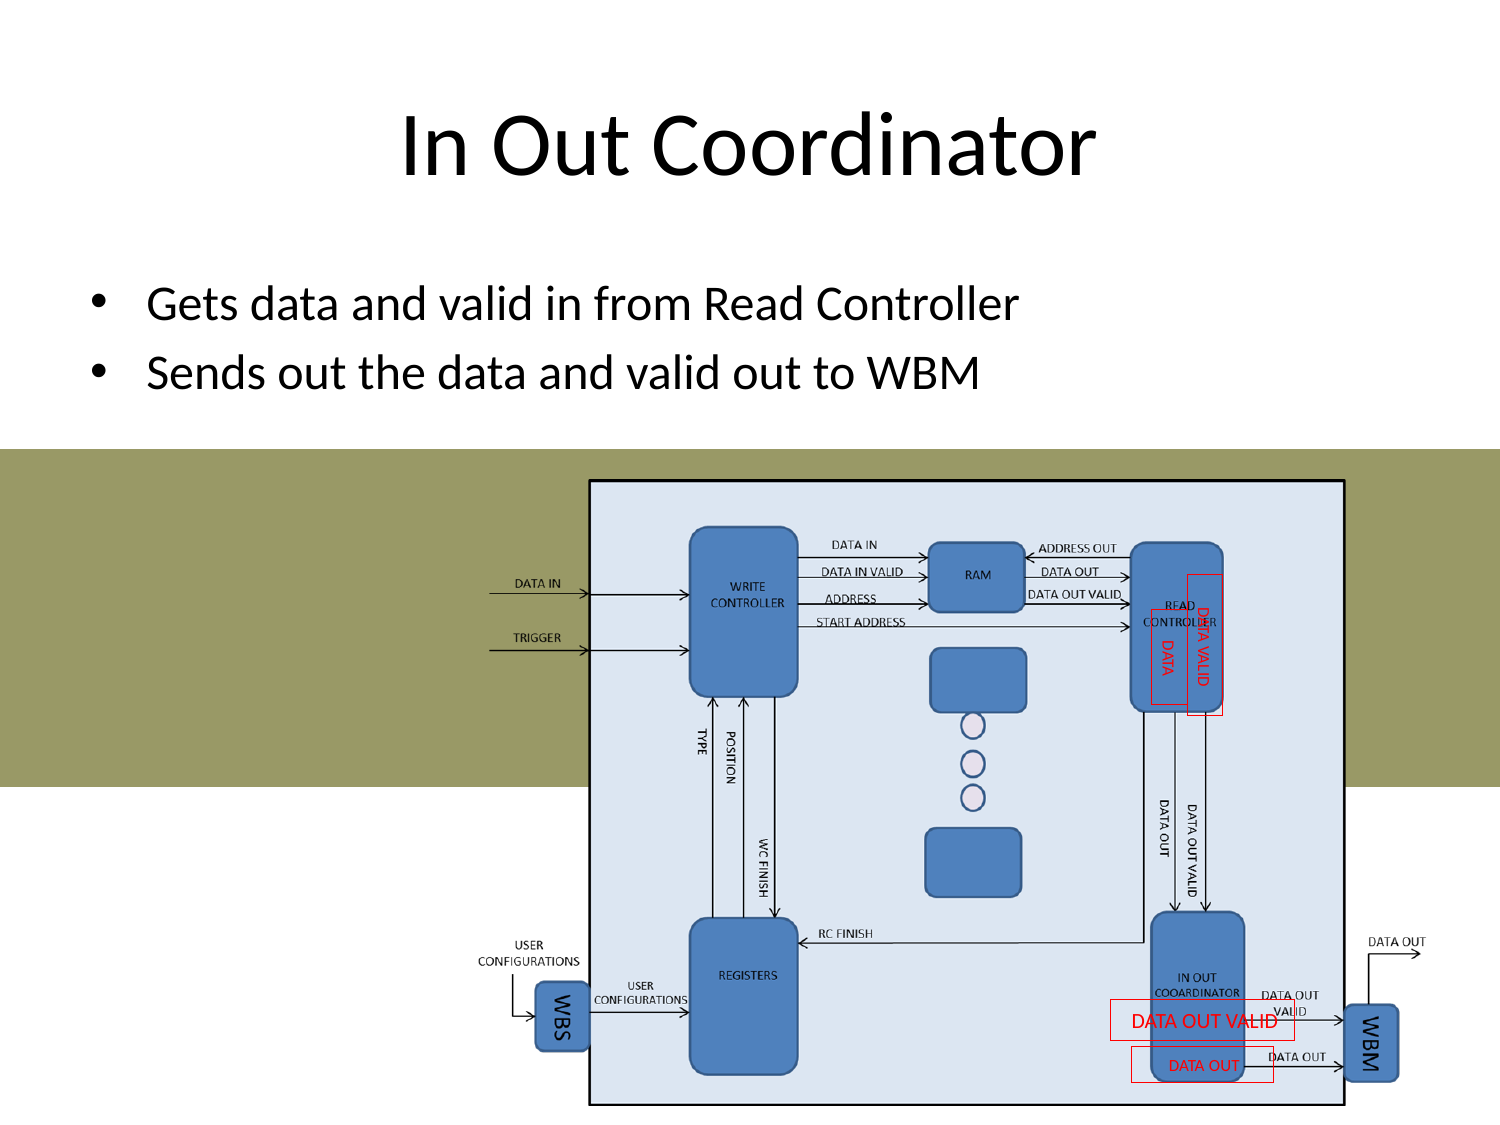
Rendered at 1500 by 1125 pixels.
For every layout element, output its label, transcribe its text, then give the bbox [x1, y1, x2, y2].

picture [0, 0, 1500, 1125]
title In Out Coordinator [75, 45, 1425, 233]
list Gets data and valid in from Read Controller Sends out the data and valid out to WBM [75, 262, 1425, 445]
